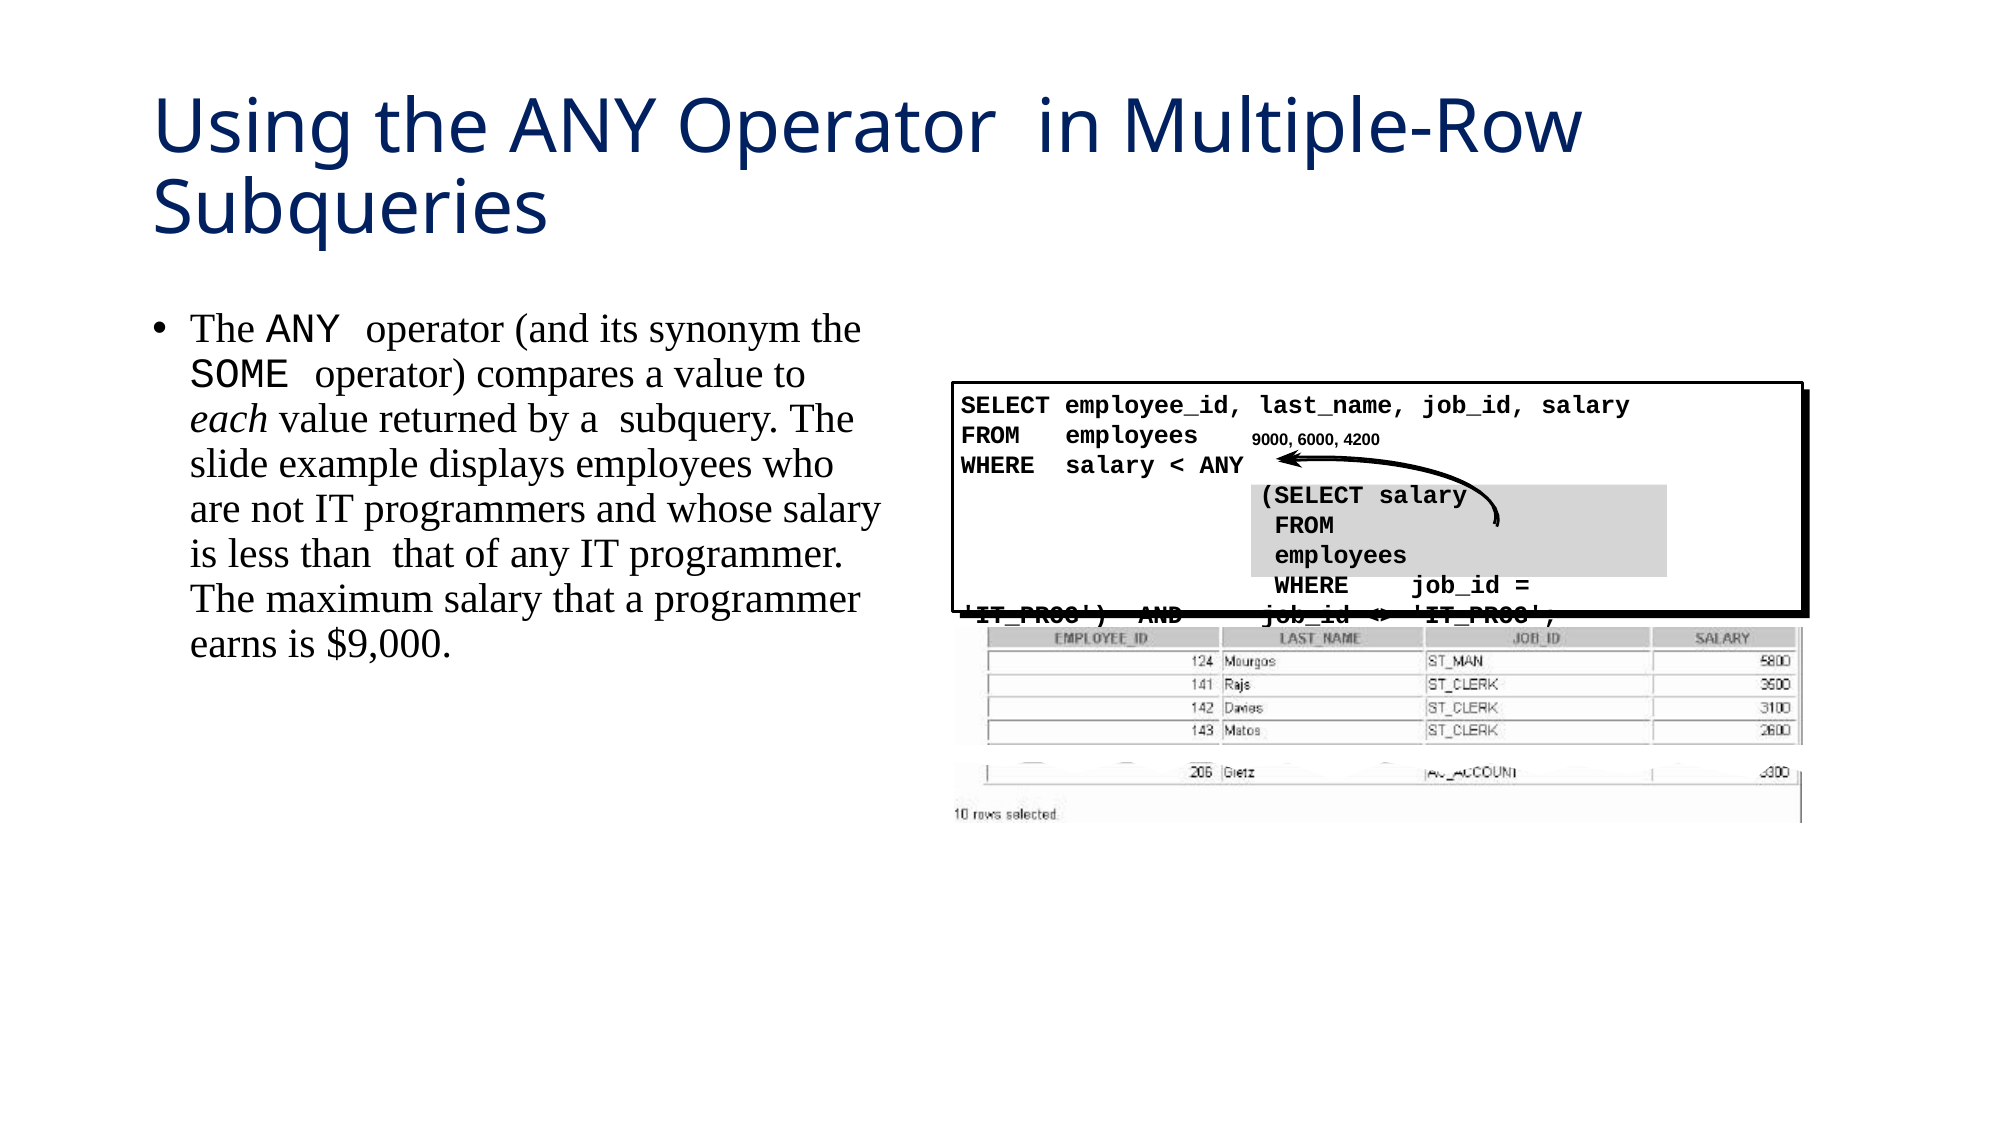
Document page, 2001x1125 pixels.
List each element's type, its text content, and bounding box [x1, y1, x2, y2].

text_box FROM WHERE [960, 416, 1038, 476]
text_box 9000, 6000, 4200 [1251, 426, 1384, 449]
text_box [954, 762, 1802, 823]
text_box (SELECT salary FROM employees WHERE job_id = 'IT_PROG') AND job_id <> 'IT_PROG'; [960, 476, 1665, 627]
text_box employees salary < ANY [1065, 416, 1247, 476]
text_box [1665, 389, 1810, 619]
list The ANY operator (and its synonym the SOME operator) compares a value to each value returned by a subquery. The slide example displays employees who are not IT programmers and whose salary is less than that of any IT programmer. The maximum salary that a programmer earns is $9,000. [137, 299, 900, 1014]
text_box [955, 627, 1803, 745]
text_box [1275, 449, 1300, 465]
title Using the ANY Operator in Multiple-Row Subqueries [137, 59, 1863, 278]
text_box [1294, 452, 1302, 457]
text_box [944, 745, 1811, 781]
text_box [1293, 456, 1449, 476]
text_box SELECT employee_id, last_name, job_id, salary [960, 386, 1635, 419]
text_box [952, 382, 1803, 612]
